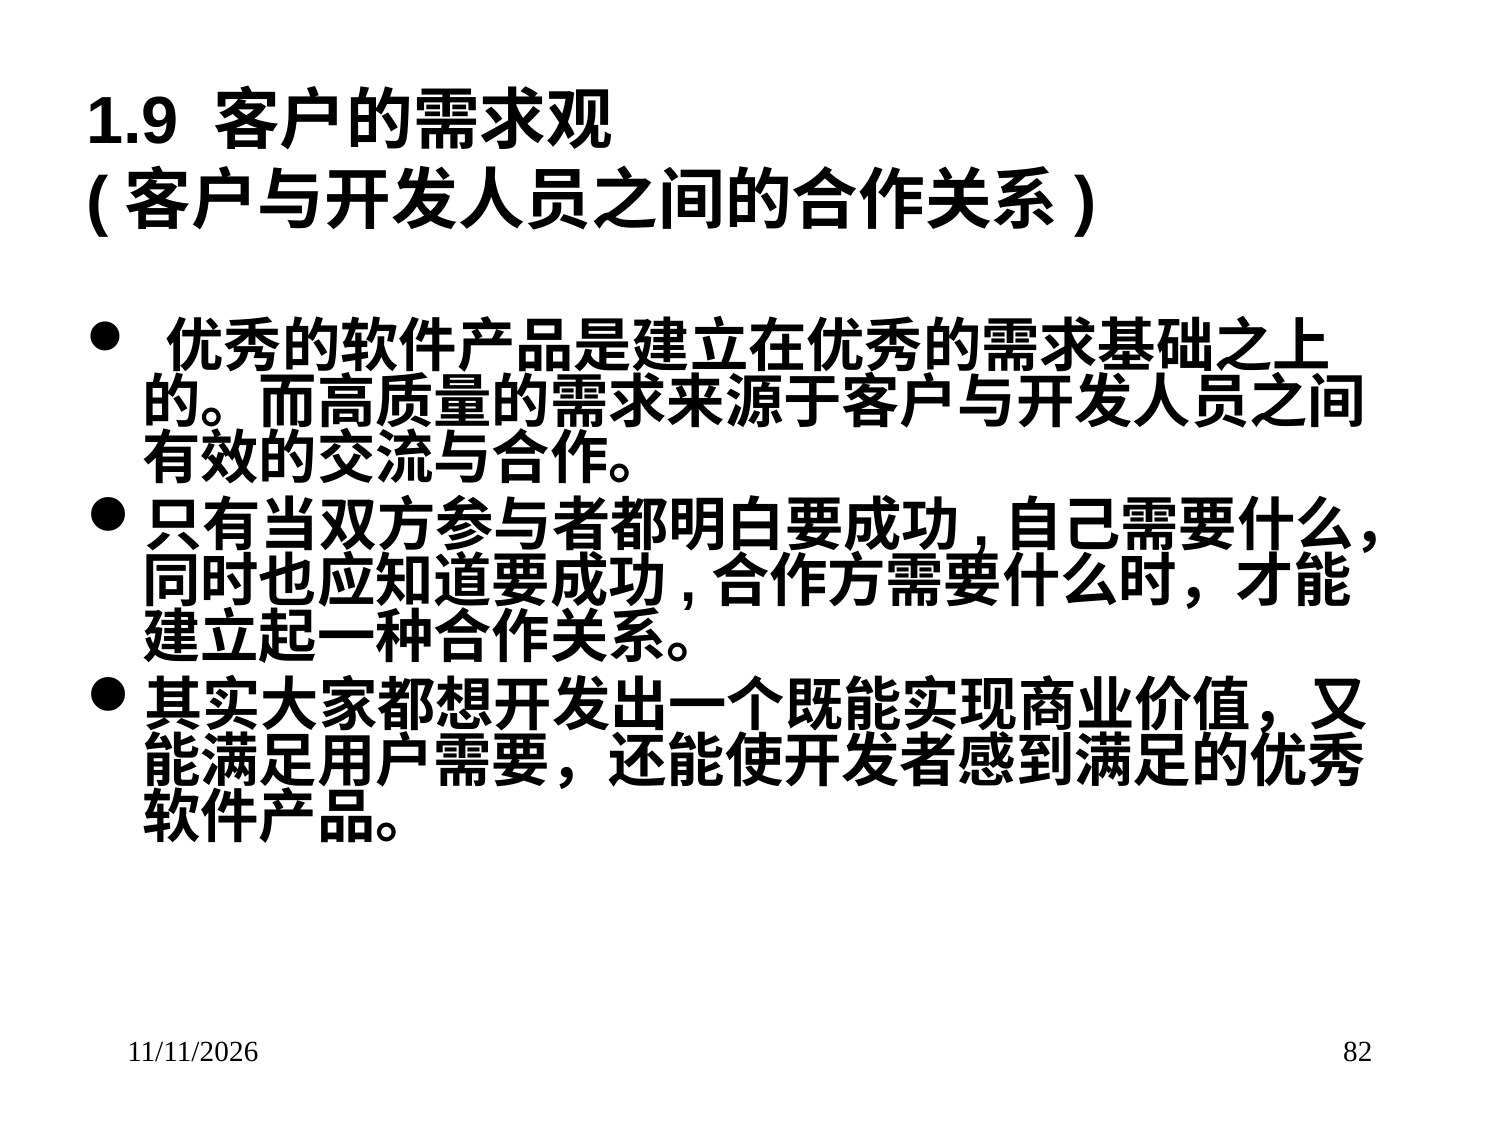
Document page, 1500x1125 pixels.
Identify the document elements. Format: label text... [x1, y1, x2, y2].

title 1.9 客户的需求观 (客户与开发人员之间的合作关系) [71, 114, 1466, 200]
text_box [112, 1024, 425, 1100]
list 优秀的软件产品是建立在优秀的需求基础之上的。而高质量的需求来源于客户与开发人员之间有效的交流与合作。 只有当双方参与者都明白要成功,自己需要什么，同时也应知道要成功,合作方需要什么时，才能建立起一种合作关系。 其实大家都想开发出一个既能实现商业价值，又能满足用户需要，还能使开发者感到满足的优秀软件产品。 [71, 313, 1388, 990]
text_box [1074, 1024, 1388, 1100]
